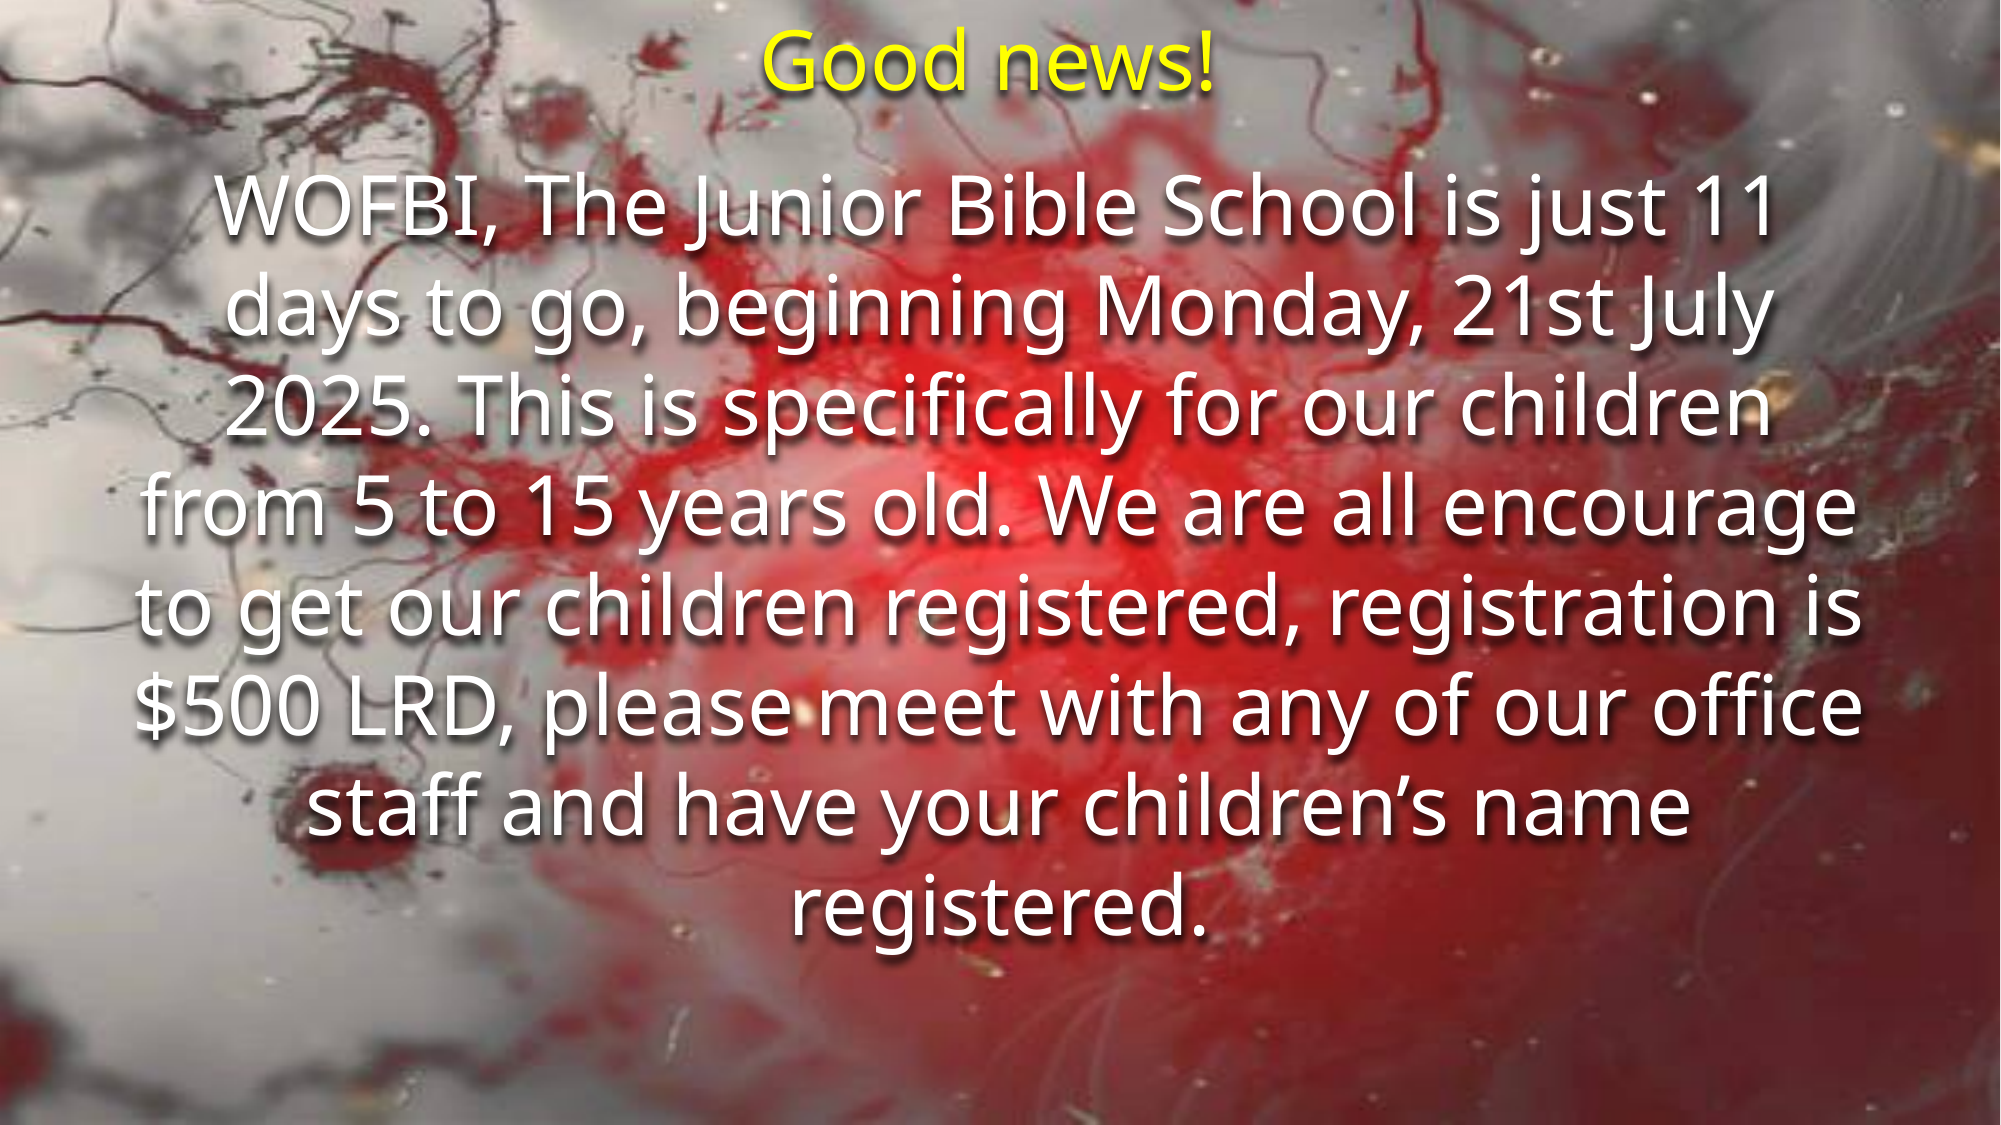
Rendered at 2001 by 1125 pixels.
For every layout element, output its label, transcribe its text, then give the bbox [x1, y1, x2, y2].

picture [0, 0, 2001, 1125]
text_box WOFBI, The Junior Bible School is just 11 days to go, beginning Monday, 21st July 2025. This is specifically for our children from 5 to 15 years old. We are all encourage to get our children registered, registration is $500 LRD, please meet with any of our office staff and have your children’s name registered. [110, 145, 1889, 960]
text_box Good news! [665, 0, 1335, 115]
